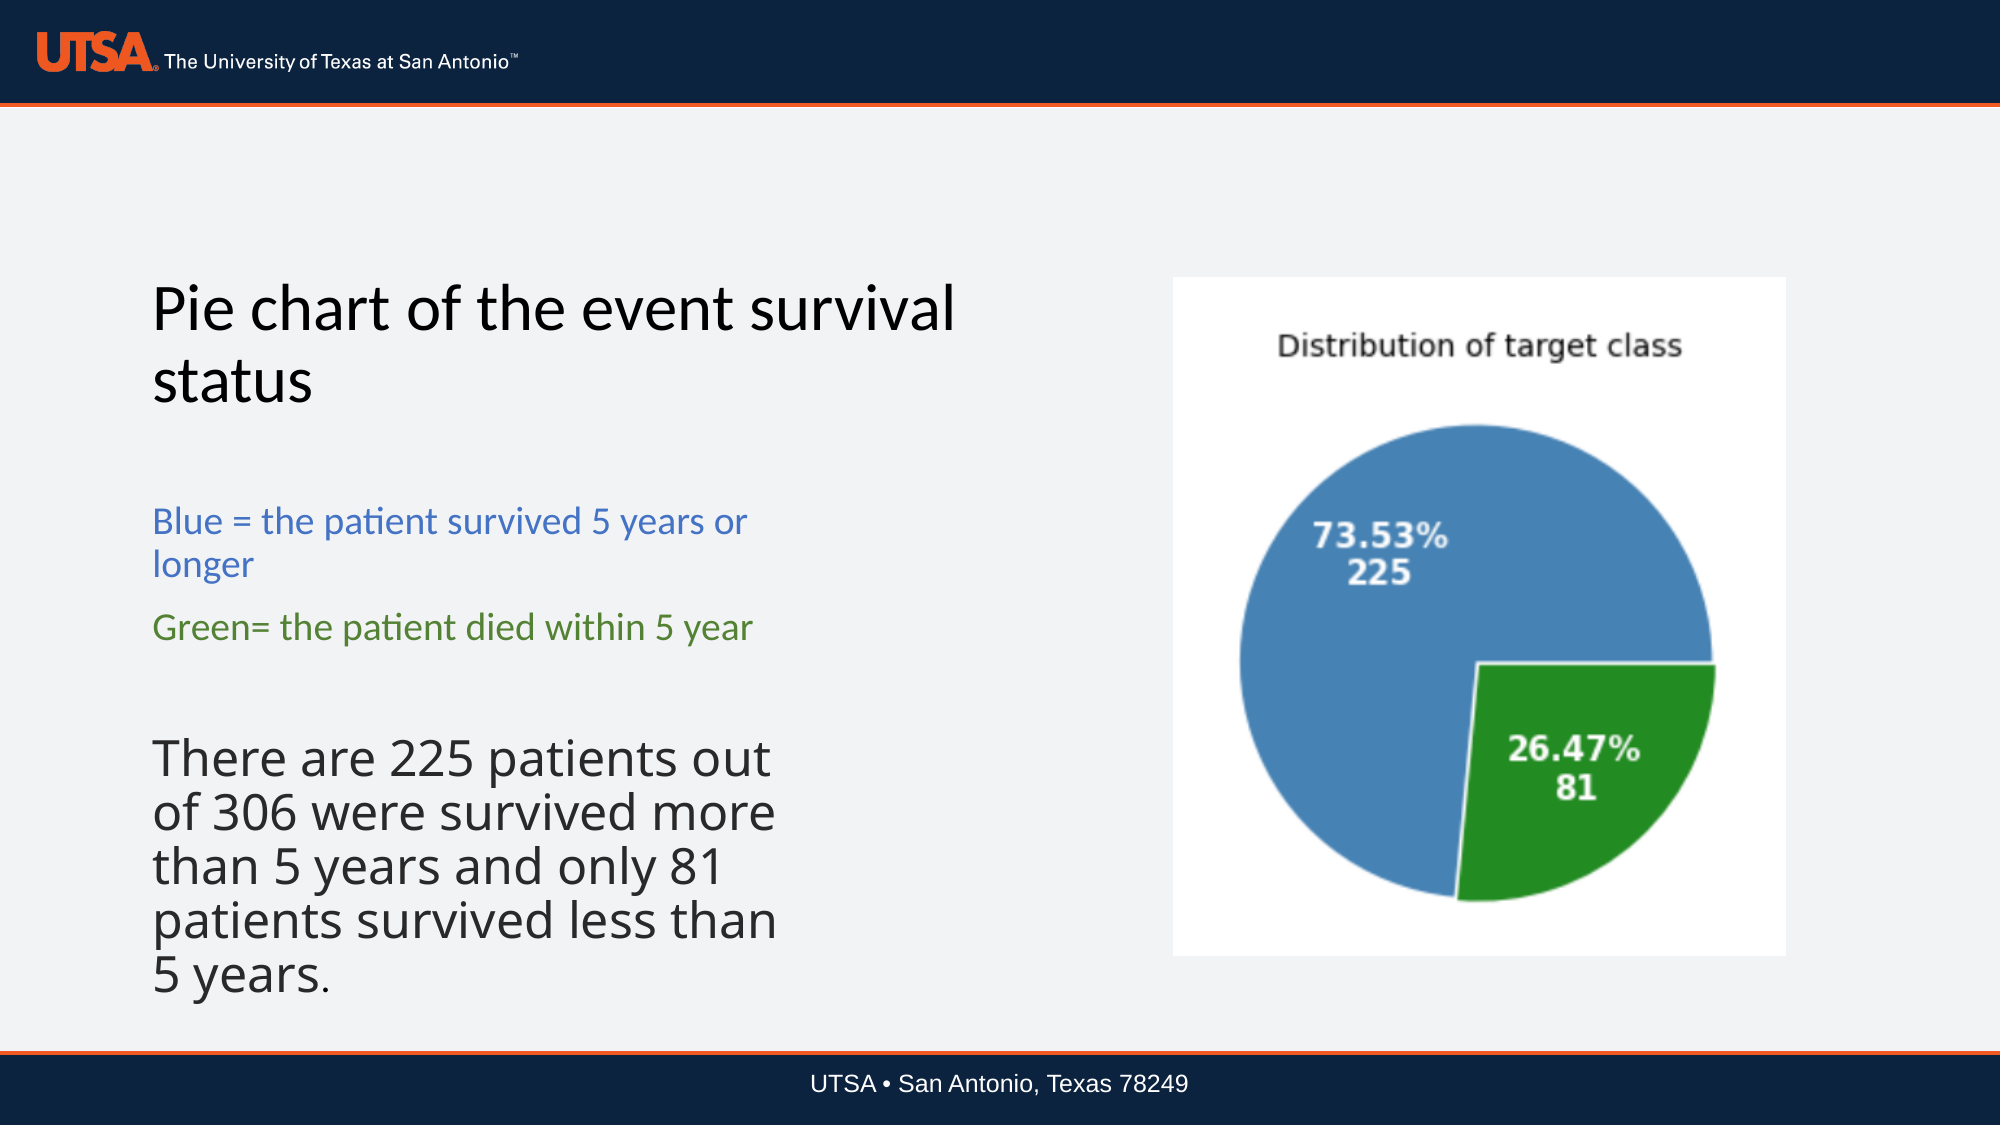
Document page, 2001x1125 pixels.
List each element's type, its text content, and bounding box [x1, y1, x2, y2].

picture [1173, 277, 1786, 956]
picture [37, 31, 518, 72]
title Pie chart of the event survival status [137, 161, 1014, 425]
list Blue = the patient survived 5 years or longer Green= the patient died within 5 year There are 225 patients out of 306 were survived more than 5 years and only 81 patients survived less than 5 years. [137, 424, 804, 1040]
list UTSA • San Antonio, Texas 78249 [56, 1063, 1943, 1125]
